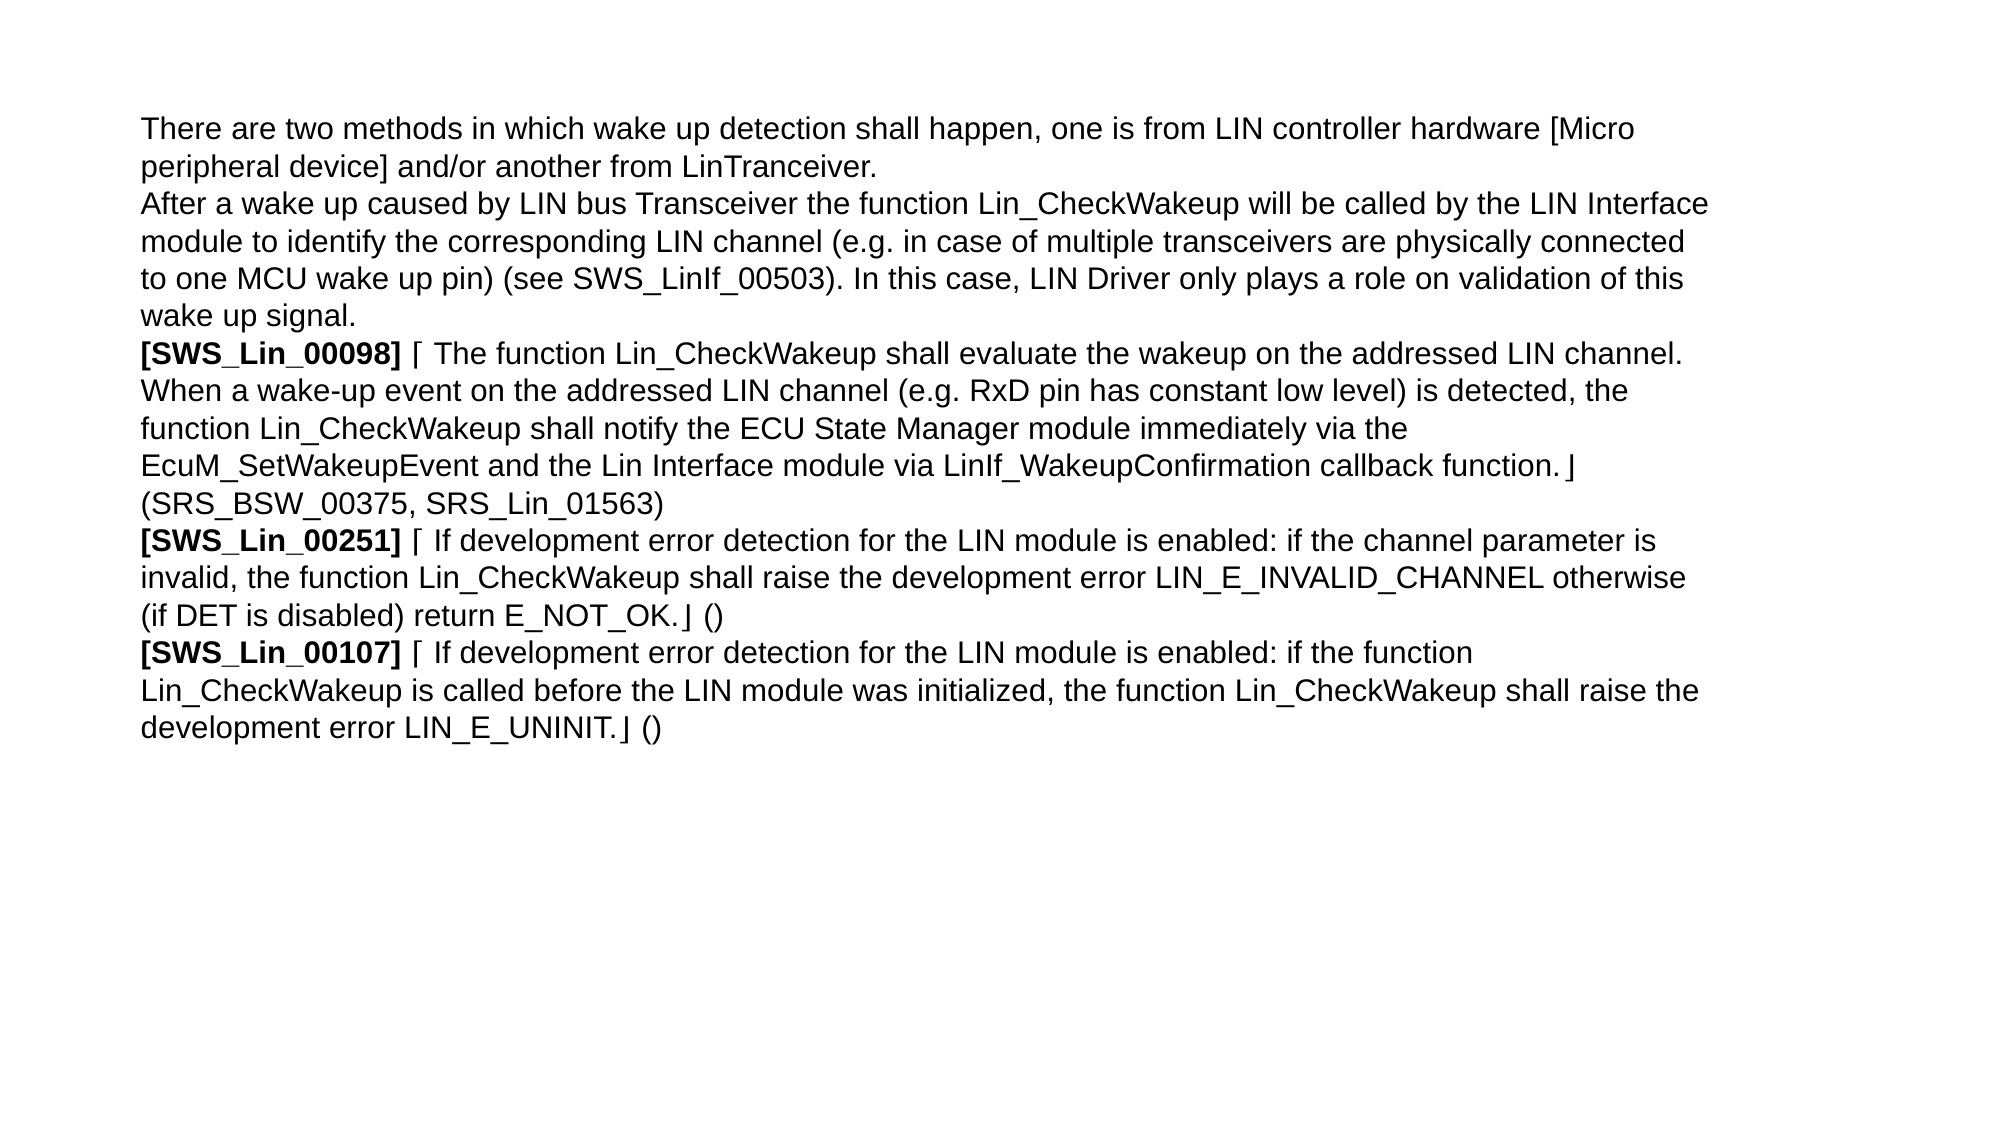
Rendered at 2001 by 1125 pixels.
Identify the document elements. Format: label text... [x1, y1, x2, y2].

text_box There are two methods in which wake up detection shall happen, one is from LIN controller hardware [Micro peripheral device] and/or another from LinTranceiver. After a wake up caused by LIN bus Transceiver the function Lin_CheckWakeup will be called by the LIN Interface module to identify the corresponding LIN channel (e.g. in case of multiple transceivers are physically connected to one MCU wake up pin) (see SWS_LinIf_00503). In this case, LIN Driver only plays a role on validation of this wake up signal. [SWS_Lin_00098] ⌈ The function Lin_CheckWakeup shall evaluate the wakeup on the addressed LIN channel. When a wake-up event on the addressed LIN channel (e.g. RxD pin has constant low level) is detected, the function Lin_CheckWakeup shall notify the ECU State Manager module immediately via the EcuM_SetWakeupEvent and the Lin Interface module via LinIf_WakeupConfirmation callback function.⌋ (SRS_BSW_00375, SRS_Lin_01563) [SWS_Lin_00251] ⌈ If development error detection for the LIN module is enabled: if the channel parameter is invalid, the function Lin_CheckWakeup shall raise the development error LIN_E_INVALID_CHANNEL otherwise (if DET is disabled) return E_NOT_OK.⌋ () [SWS_Lin_00107] ⌈ If development error detection for the LIN module is enabled: if the function Lin_CheckWakeup is called before the LIN module was initialized, the function Lin_CheckWakeup shall raise the development error LIN_E_UNINIT.⌋ () [125, 101, 1733, 790]
